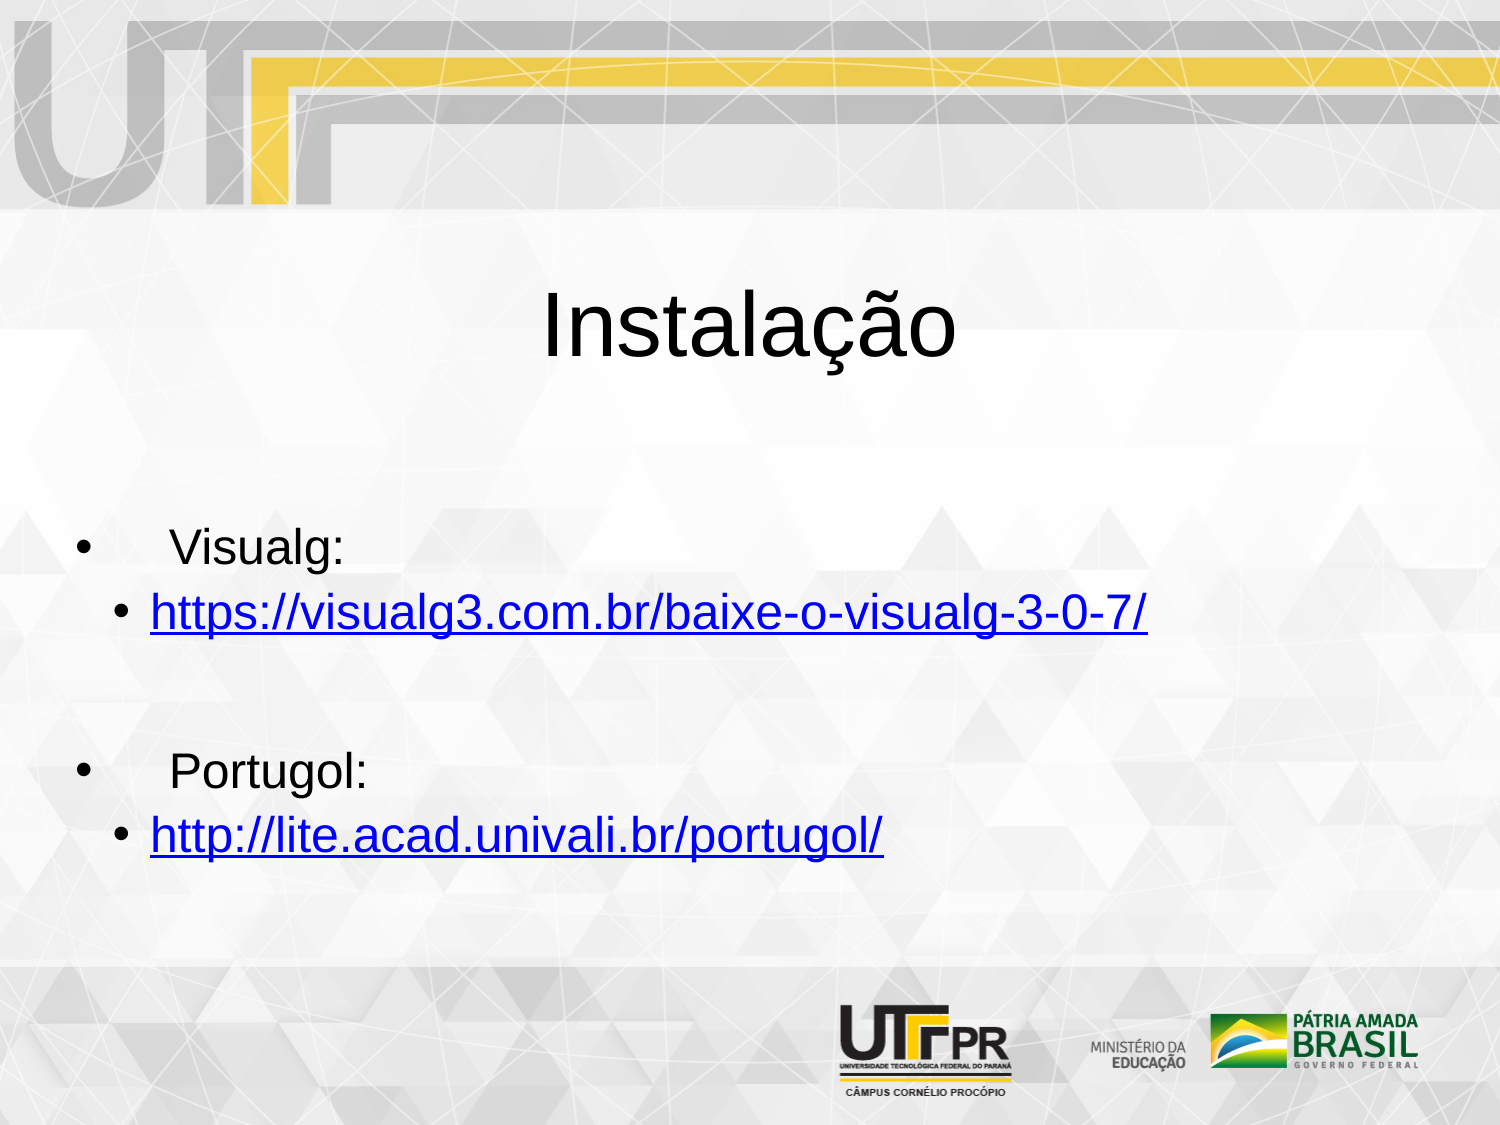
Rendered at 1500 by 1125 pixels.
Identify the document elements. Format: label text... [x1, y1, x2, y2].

list Visualg: https://visualg3.com.br/baixe-o-visualg-3-0-7/ Portugol: http://lite.acad.univali.br/portugol/ [75, 521, 1425, 862]
picture [0, 0, 1500, 1125]
title Instalação [112, 240, 1388, 414]
